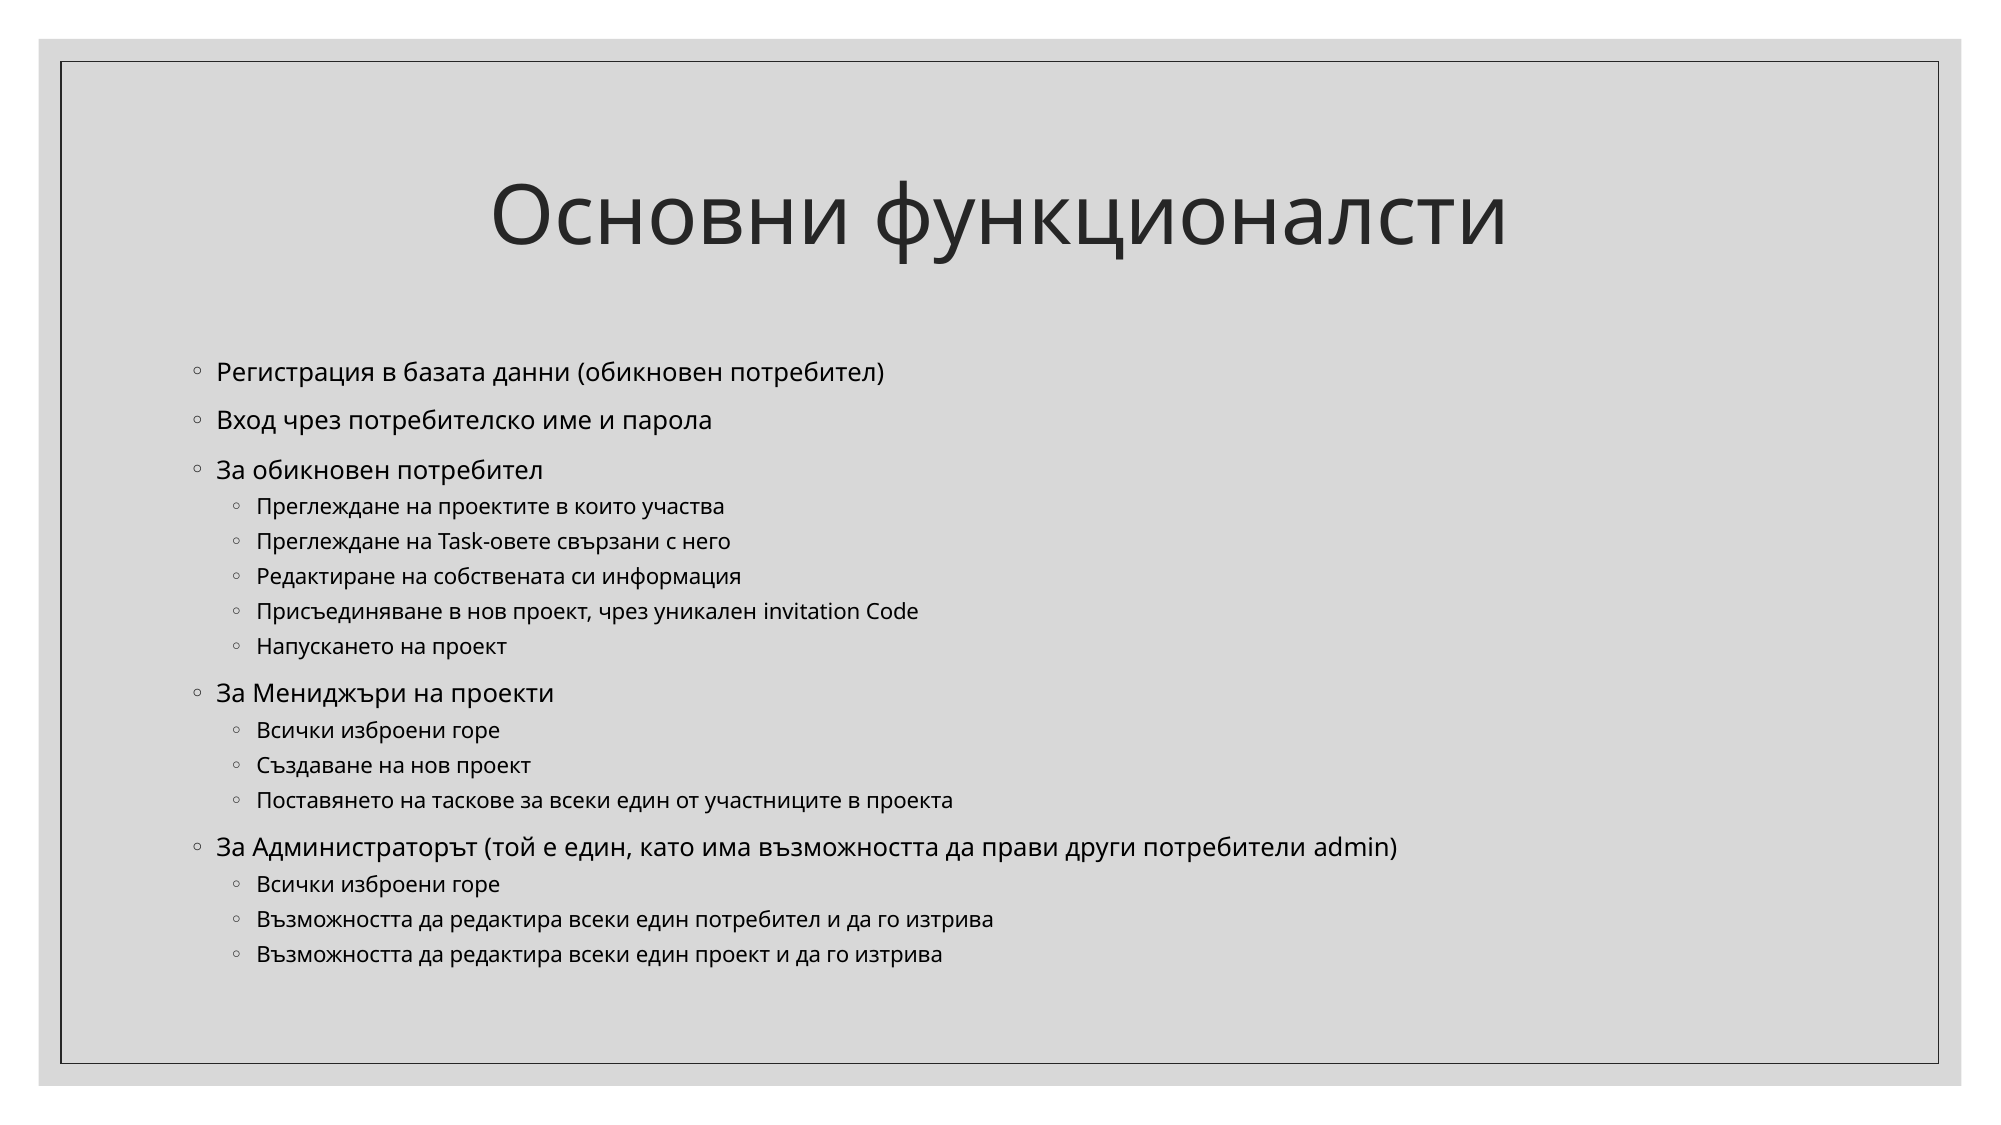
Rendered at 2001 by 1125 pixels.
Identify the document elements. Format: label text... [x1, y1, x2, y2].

title Основни функционалсти [174, 105, 1825, 331]
list Регистрация в базата данни (обикновен потребител) Вход чрез потребителско име и парола За обикновен потребител Преглеждане на проектите в които участва Преглеждане на Task-овете свързани с него Редактиране на собствената си информация Присъединяване в нов проект, чрез уникален invitation Code Напускането на проект За Мениджъри на проекти Всички изброени горе Създаване на нов проект Поставянето на таскове за всеки един от участниците в проекта За Администраторът (той е един, като има възможността да прави други потребители admin) Всички изброени горе Възможността да редактира всеки един потребител и да го изтрива Възможността да редактира всеки един проект и да го изтрива [174, 345, 1825, 977]
